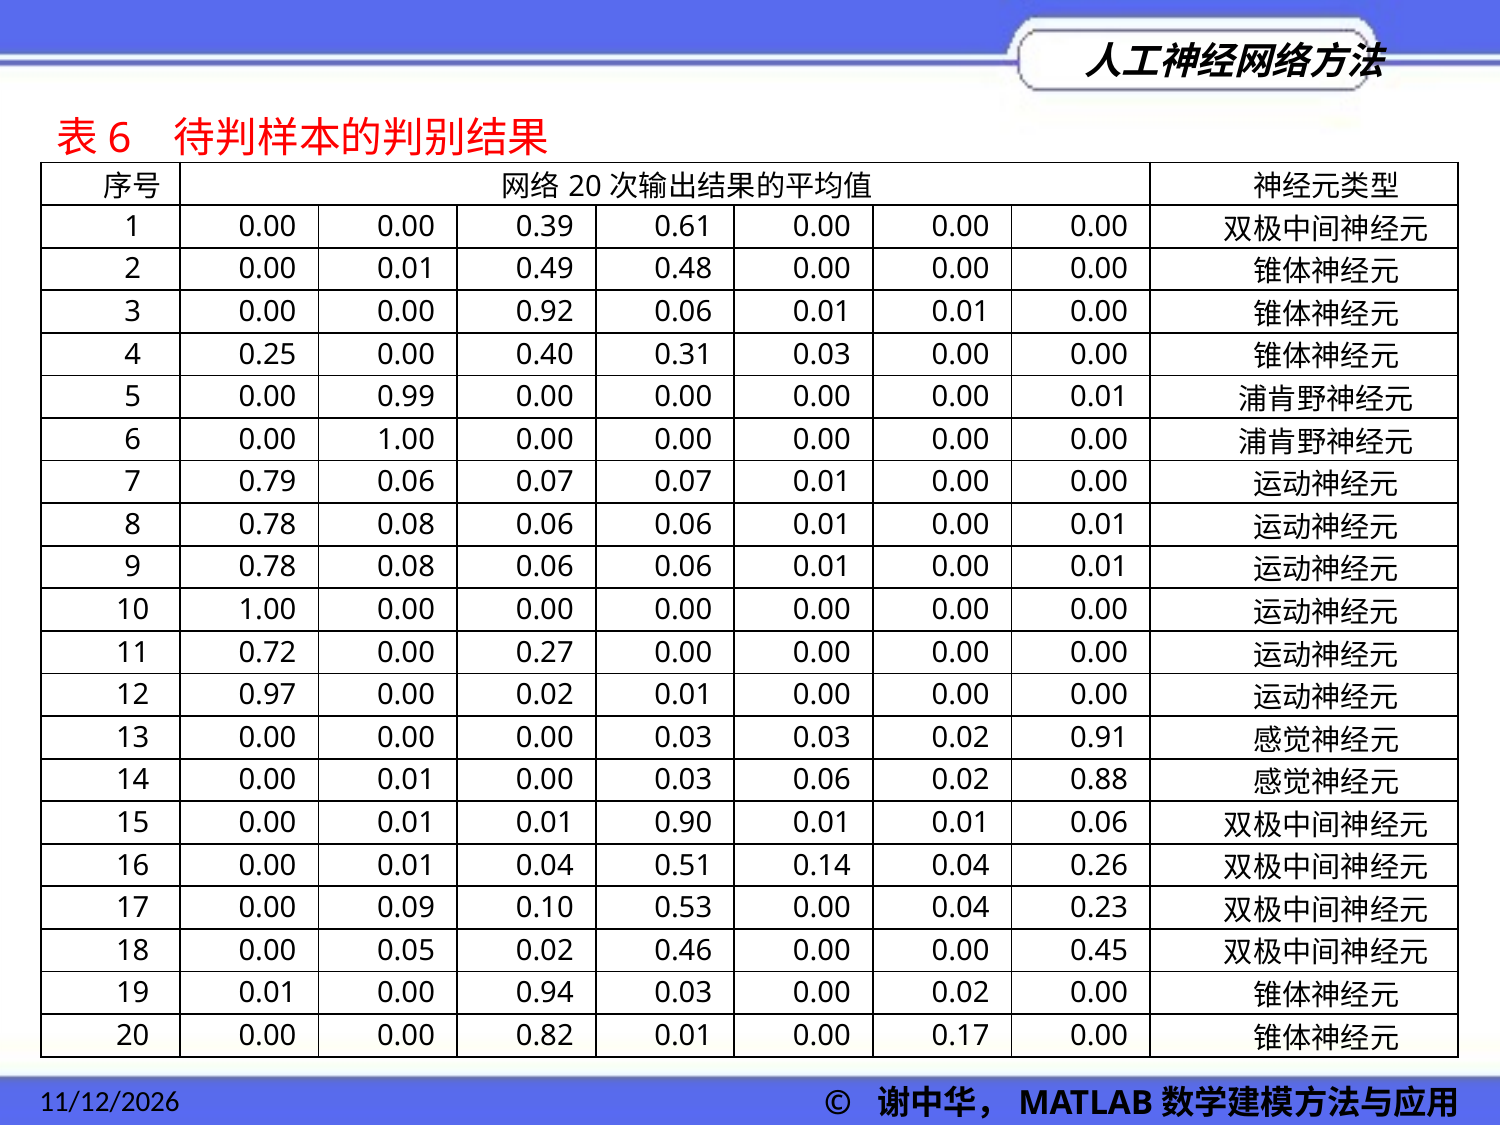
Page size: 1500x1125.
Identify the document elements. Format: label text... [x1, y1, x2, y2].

table_cell 0.00 [181, 717, 318, 758]
table_cell 0.01 [735, 461, 872, 502]
table_cell 0.06 [597, 547, 733, 587]
table_cell 0.00 [597, 589, 733, 630]
table_cell 0.00 [181, 930, 318, 971]
table_cell 0.00 [1012, 589, 1149, 630]
table_cell 0.01 [735, 504, 872, 545]
table_cell 浦肯野神经元 [1151, 419, 1457, 460]
table_cell 0.00 [874, 930, 1011, 971]
table_cell 0.00 [1012, 419, 1149, 460]
table_cell 锥体神经元 [1151, 249, 1457, 289]
table_cell 0.01 [735, 547, 872, 587]
table_cell 运动神经元 [1151, 632, 1457, 673]
table_cell 0.00 [1012, 461, 1149, 502]
table_cell 锥体神经元 [1151, 1015, 1457, 1056]
table_cell 12 [42, 674, 179, 715]
table_cell 0.49 [458, 249, 595, 289]
table_cell 0.78 [181, 547, 318, 587]
table_cell 0.00 [874, 504, 1011, 545]
table_header 神经元类型 [1151, 163, 1457, 204]
table_cell 0.00 [181, 887, 318, 928]
table_cell 0.00 [319, 1015, 456, 1056]
table_cell 0.00 [597, 632, 733, 673]
table_cell 0.06 [735, 760, 872, 800]
table_cell 0.07 [597, 461, 733, 502]
table_cell 0.00 [735, 589, 872, 630]
table_cell 19 [42, 972, 179, 1013]
table_cell 双极中间神经元 [1151, 206, 1457, 247]
table_cell 0.01 [319, 802, 456, 843]
table_cell 0.02 [458, 674, 595, 715]
table_cell 0.27 [458, 632, 595, 673]
table_cell 0.45 [1012, 930, 1149, 971]
table_cell 9 [42, 547, 179, 587]
table_cell 0.01 [735, 291, 872, 332]
table_cell 0.00 [319, 291, 456, 332]
table_cell 16 [42, 845, 179, 885]
table_cell 0.02 [874, 760, 1011, 800]
table_cell 0.03 [735, 334, 872, 375]
table_cell 0.00 [735, 674, 872, 715]
table_cell 0.04 [874, 845, 1011, 885]
table_cell 0.00 [319, 589, 456, 630]
table_cell 0.23 [1012, 887, 1149, 928]
table_cell 0.00 [874, 589, 1011, 630]
table_cell 0.04 [874, 887, 1011, 928]
table_cell 0.00 [319, 334, 456, 375]
table_cell 0.06 [597, 504, 733, 545]
table_cell 4 [42, 334, 179, 375]
table_cell 双极中间神经元 [1151, 802, 1457, 843]
table_cell 0.00 [181, 1015, 318, 1056]
table_cell 0.01 [1012, 504, 1149, 545]
table_cell 双极中间神经元 [1151, 887, 1457, 928]
table_cell 6 [42, 419, 179, 460]
table_cell 0.92 [458, 291, 595, 332]
table_cell 0.00 [1012, 632, 1149, 673]
table_cell 0.10 [458, 887, 595, 928]
table_header 序号 [42, 163, 179, 204]
table_cell 0.01 [458, 802, 595, 843]
table_cell 0.01 [319, 760, 456, 800]
table_cell 0.01 [319, 845, 456, 885]
table_cell 0.03 [597, 760, 733, 800]
table_cell 0.00 [735, 972, 872, 1013]
table_cell 0.02 [874, 972, 1011, 1013]
table_cell 0.00 [735, 376, 872, 417]
table_cell 0.00 [319, 717, 456, 758]
table_cell 0.00 [319, 632, 456, 673]
table_cell 0.00 [597, 376, 733, 417]
table_cell 11 [42, 632, 179, 673]
table_cell 0.00 [874, 376, 1011, 417]
text_box 表6 待判样本的判别结果 [41, 78, 1016, 162]
table_cell 0.00 [1012, 1015, 1149, 1056]
table_cell 感觉神经元 [1151, 717, 1457, 758]
table_cell 20 [42, 1015, 179, 1056]
table_cell 0.00 [1012, 334, 1149, 375]
table_cell 0.01 [1012, 376, 1149, 417]
table_cell 0.97 [181, 674, 318, 715]
table_cell 0.46 [597, 930, 733, 971]
table_cell 10 [42, 589, 179, 630]
table_cell 0.00 [874, 334, 1011, 375]
table_cell 0.06 [319, 461, 456, 502]
table_cell 1 [42, 206, 179, 247]
footer © 谢中华，MATLAB数学建模方法与应用 [797, 1079, 1488, 1123]
table_cell 0.00 [735, 930, 872, 971]
table_cell 0.01 [874, 802, 1011, 843]
table_cell 0.09 [319, 887, 456, 928]
table_cell 17 [42, 887, 179, 928]
table_cell 0.01 [735, 802, 872, 843]
table_cell 0.00 [874, 632, 1011, 673]
table_cell 0.40 [458, 334, 595, 375]
table_cell 0.90 [597, 802, 733, 843]
table_cell 0.00 [319, 674, 456, 715]
table_cell 0.00 [735, 249, 872, 289]
table_cell 0.26 [1012, 845, 1149, 885]
table_cell 14 [42, 760, 179, 800]
table_cell 运动神经元 [1151, 589, 1457, 630]
table_cell 0.94 [458, 972, 595, 1013]
table_cell 0.01 [874, 291, 1011, 332]
table_cell 1.00 [181, 589, 318, 630]
table_cell 0.02 [458, 930, 595, 971]
table_cell 0.06 [458, 504, 595, 545]
table_cell 7 [42, 461, 179, 502]
table_cell 0.00 [874, 461, 1011, 502]
table_cell 0.51 [597, 845, 733, 885]
table_cell 锥体神经元 [1151, 291, 1457, 332]
table_cell 0.00 [458, 376, 595, 417]
table_cell 3 [42, 291, 179, 332]
table_cell 0.00 [458, 760, 595, 800]
table_cell 0.72 [181, 632, 318, 673]
table_cell 0.03 [597, 717, 733, 758]
table_cell 0.25 [181, 334, 318, 375]
table_cell 运动神经元 [1151, 674, 1457, 715]
table_cell 5 [42, 376, 179, 417]
table_cell 0.99 [319, 376, 456, 417]
table_cell 0.01 [1012, 547, 1149, 587]
table_cell 0.00 [735, 206, 872, 247]
table_cell 0.00 [597, 419, 733, 460]
table_cell 0.00 [735, 632, 872, 673]
table_cell 浦肯野神经元 [1151, 376, 1457, 417]
table_cell 0.07 [458, 461, 595, 502]
table_cell 0.79 [181, 461, 318, 502]
table_cell 0.04 [458, 845, 595, 885]
table_cell 0.03 [735, 717, 872, 758]
table_cell 0.00 [181, 376, 318, 417]
table_cell 0.00 [1012, 674, 1149, 715]
table_cell 0.00 [735, 887, 872, 928]
table_cell 0.88 [1012, 760, 1149, 800]
table_cell 13 [42, 717, 179, 758]
table_cell 0.00 [181, 206, 318, 247]
table_cell 双极中间神经元 [1151, 845, 1457, 885]
table_cell 0.00 [1012, 972, 1149, 1013]
table_cell 0.01 [597, 674, 733, 715]
table_cell 0.78 [181, 504, 318, 545]
table_cell 0.01 [181, 972, 318, 1013]
table_cell 0.06 [1012, 802, 1149, 843]
table_cell 0.00 [874, 206, 1011, 247]
table_cell 0.00 [181, 419, 318, 460]
table_cell 0.00 [735, 1015, 872, 1056]
table_cell 0.00 [1012, 206, 1149, 247]
table_cell 0.00 [181, 845, 318, 885]
table_cell 0.31 [597, 334, 733, 375]
table_cell 0.05 [319, 930, 456, 971]
table_cell 15 [42, 802, 179, 843]
table_cell 运动神经元 [1151, 547, 1457, 587]
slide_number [24, 1077, 349, 1123]
table_cell 双极中间神经元 [1151, 930, 1457, 971]
table_cell 0.82 [458, 1015, 595, 1056]
table_cell 0.14 [735, 845, 872, 885]
table_cell 感觉神经元 [1151, 760, 1457, 800]
table_cell 0.01 [319, 249, 456, 289]
table_cell 0.48 [597, 249, 733, 289]
table_cell 0.00 [735, 419, 872, 460]
table_cell 0.00 [874, 674, 1011, 715]
table_cell 0.00 [874, 419, 1011, 460]
table_cell 0.08 [319, 504, 456, 545]
table_cell 0.06 [597, 291, 733, 332]
table_cell 0.03 [597, 972, 733, 1013]
table_cell 0.08 [319, 547, 456, 587]
table_cell 锥体神经元 [1151, 972, 1457, 1013]
table_cell 8 [42, 504, 179, 545]
table_cell 运动神经元 [1151, 461, 1457, 502]
table_cell 0.00 [458, 589, 595, 630]
picture [0, 0, 1500, 1125]
table_cell 0.06 [458, 547, 595, 587]
table_cell 0.00 [181, 249, 318, 289]
table_cell 0.91 [1012, 717, 1149, 758]
table_cell 18 [42, 930, 179, 971]
table_header 网络20次输出结果的平均值 [181, 163, 1149, 204]
table_cell 0.61 [597, 206, 733, 247]
table_cell 运动神经元 [1151, 504, 1457, 545]
table_cell 0.00 [458, 419, 595, 460]
table_cell 0.17 [874, 1015, 1011, 1056]
table_cell 0.00 [181, 760, 318, 800]
table_cell 0.00 [1012, 249, 1149, 289]
table_cell 2 [42, 249, 179, 289]
table_cell 锥体神经元 [1151, 334, 1457, 375]
table_cell 1.00 [319, 419, 456, 460]
table_cell 0.00 [874, 249, 1011, 289]
table_cell 0.02 [874, 717, 1011, 758]
table_cell 0.01 [597, 1015, 733, 1056]
table_cell 0.00 [319, 206, 456, 247]
table_cell 0.00 [181, 291, 318, 332]
table_cell 0.00 [458, 717, 595, 758]
table_cell 0.00 [181, 802, 318, 843]
table_cell 0.00 [319, 972, 456, 1013]
table_cell 0.39 [458, 206, 595, 247]
table_cell 0.53 [597, 887, 733, 928]
table_cell 0.00 [1012, 291, 1149, 332]
table_cell 0.00 [874, 547, 1011, 587]
